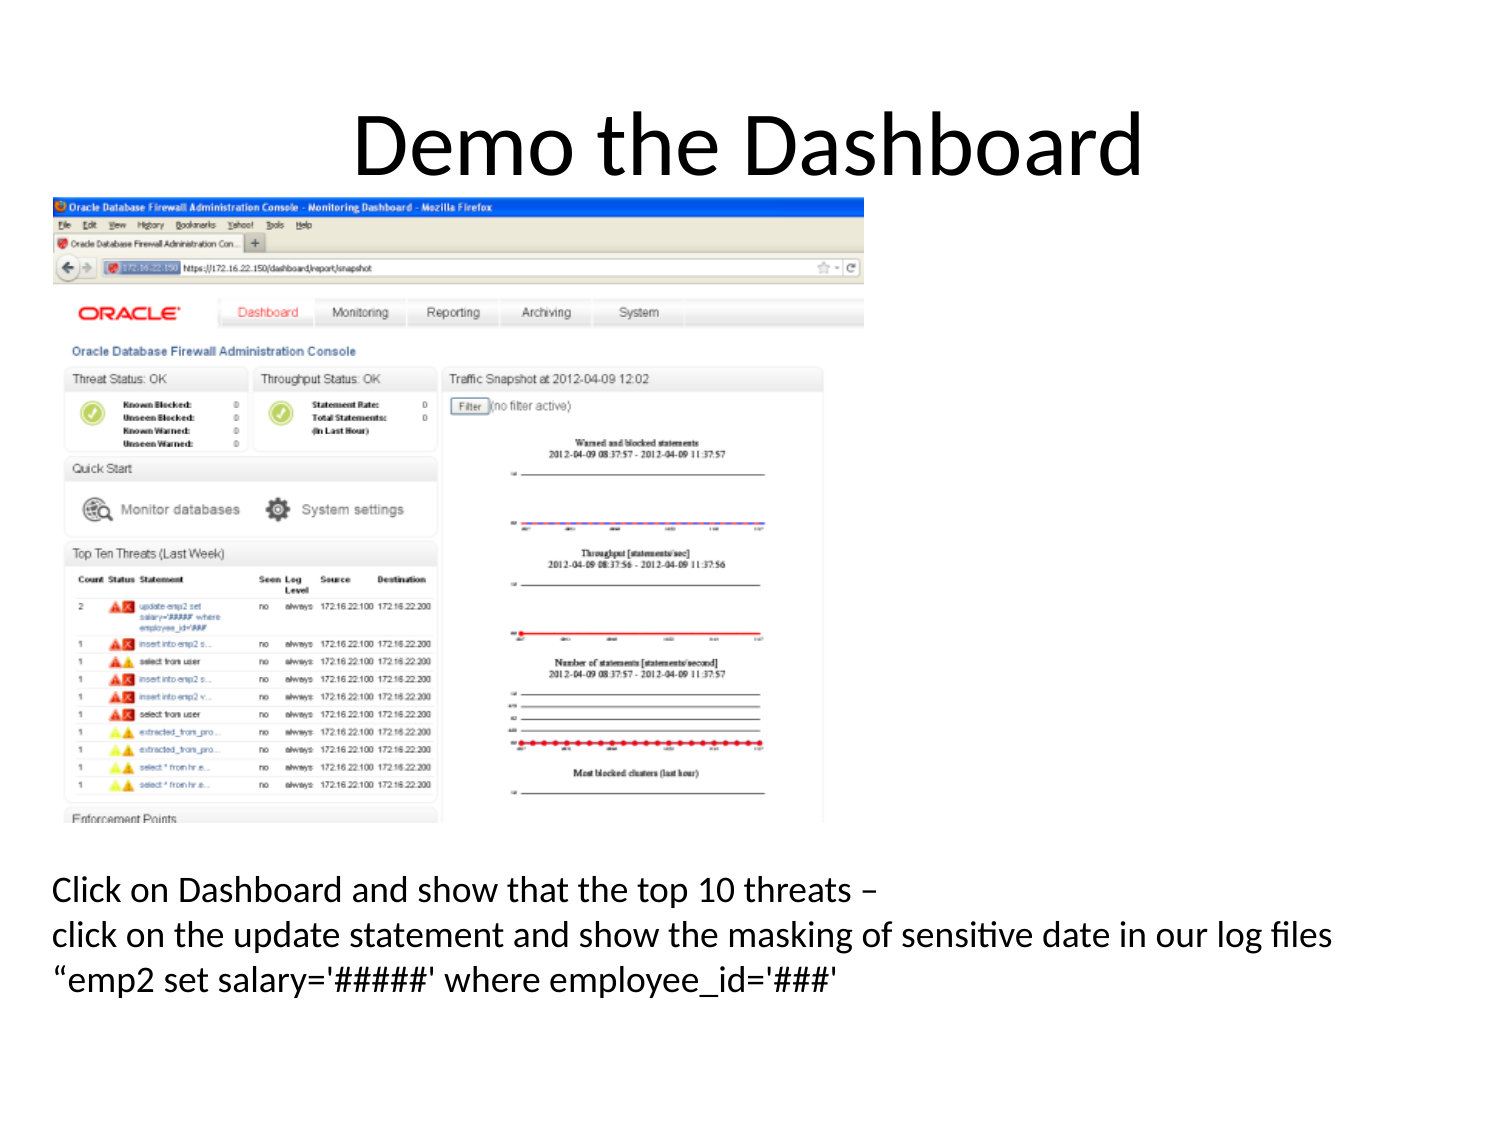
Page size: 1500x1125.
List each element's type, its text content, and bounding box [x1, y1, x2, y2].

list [52, 196, 864, 823]
title Demo the Dashboard [75, 45, 1425, 233]
text_box Click on Dashboard and show that the top 10 threats – click on the update statement and show the masking of sensitive date in our log files “emp2 set salary='#####' where employee_id='###' [37, 857, 1350, 1008]
